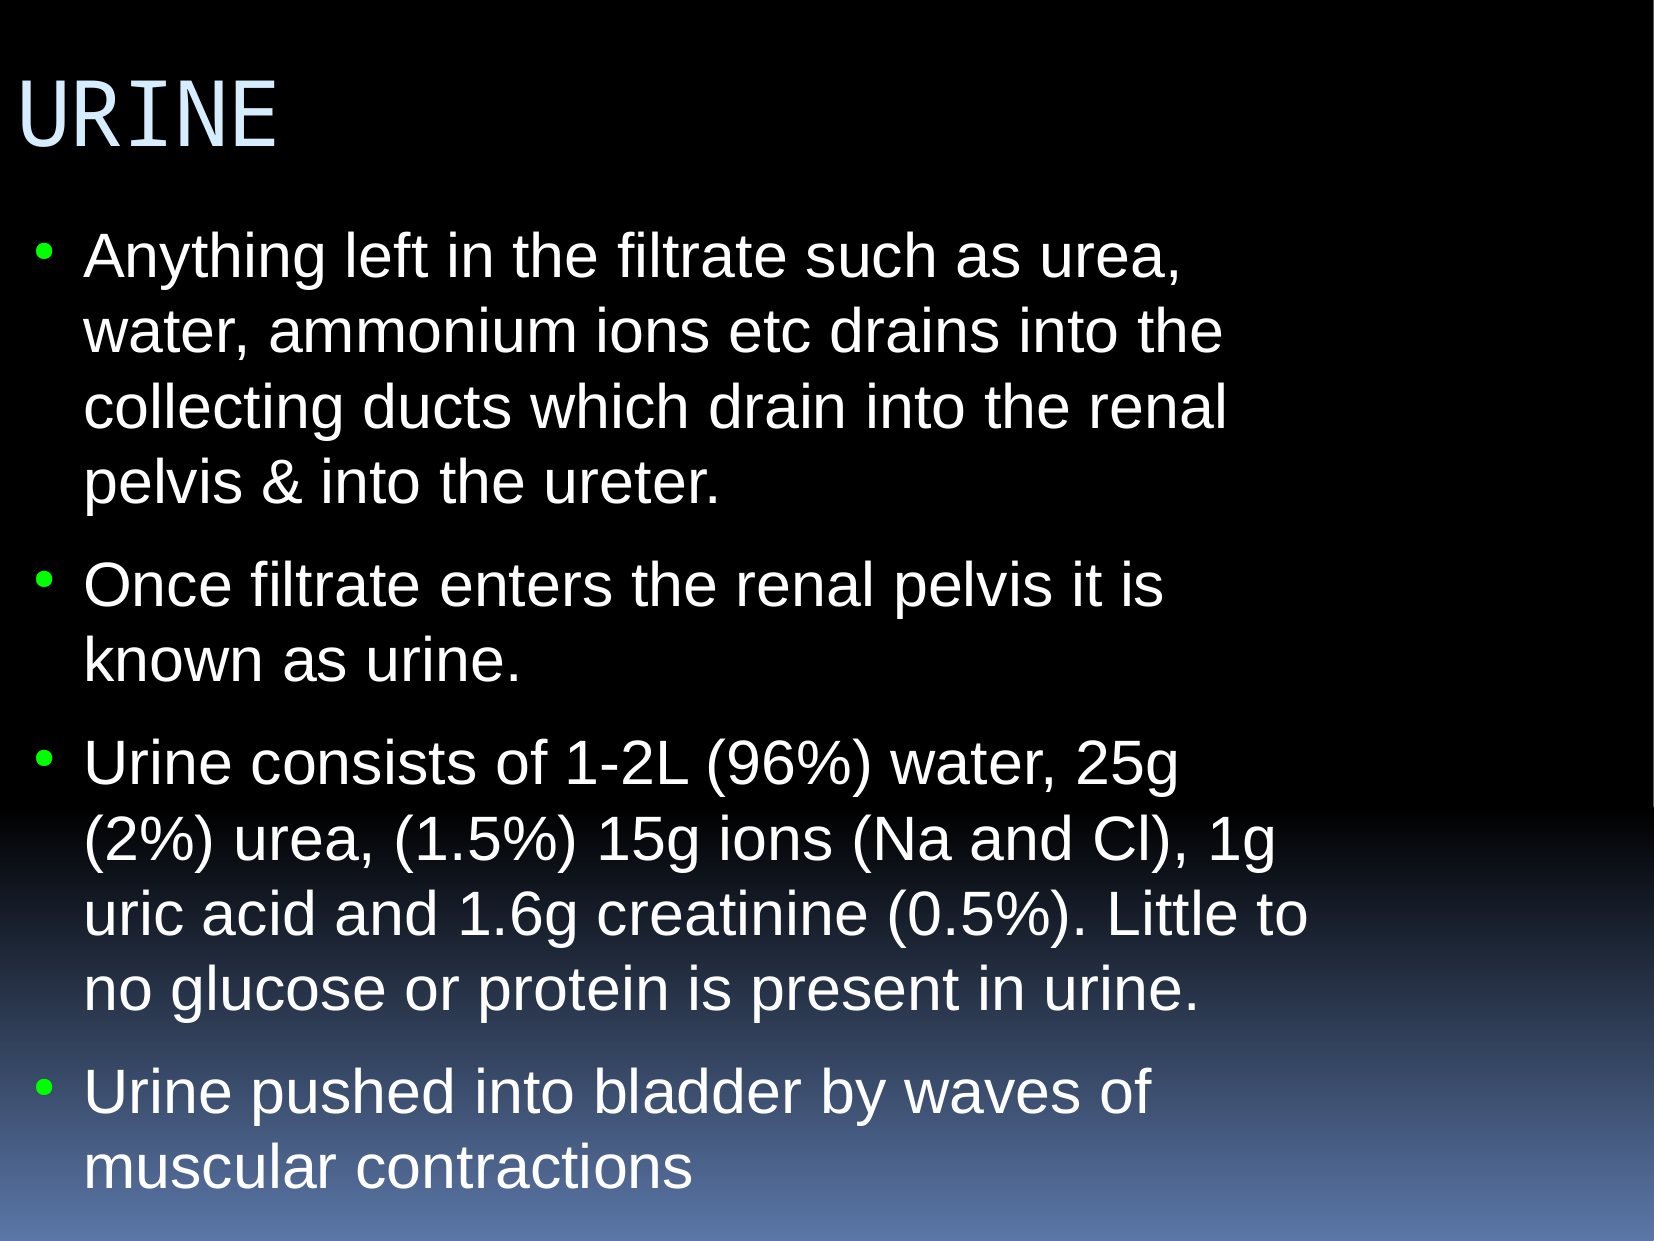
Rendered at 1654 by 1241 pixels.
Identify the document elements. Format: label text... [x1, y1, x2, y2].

list Anything left in the filtrate such as urea, water, ammonium ions etc drains into the collecting ducts which drain into the renal pelvis & into the ureter. Once filtrate enters the renal pelvis it is known as urine. Urine consists of 1-2L (96%) water, 25g (2%) urea, (1.5%) 15g ions (Na and Cl), 1g uric acid and 1.6g creatinine (0.5%). Little to no glucose or protein is present in urine. Urine pushed into bladder by waves of muscular contractions [0, 206, 1329, 1223]
title URINE [0, 46, 1329, 206]
